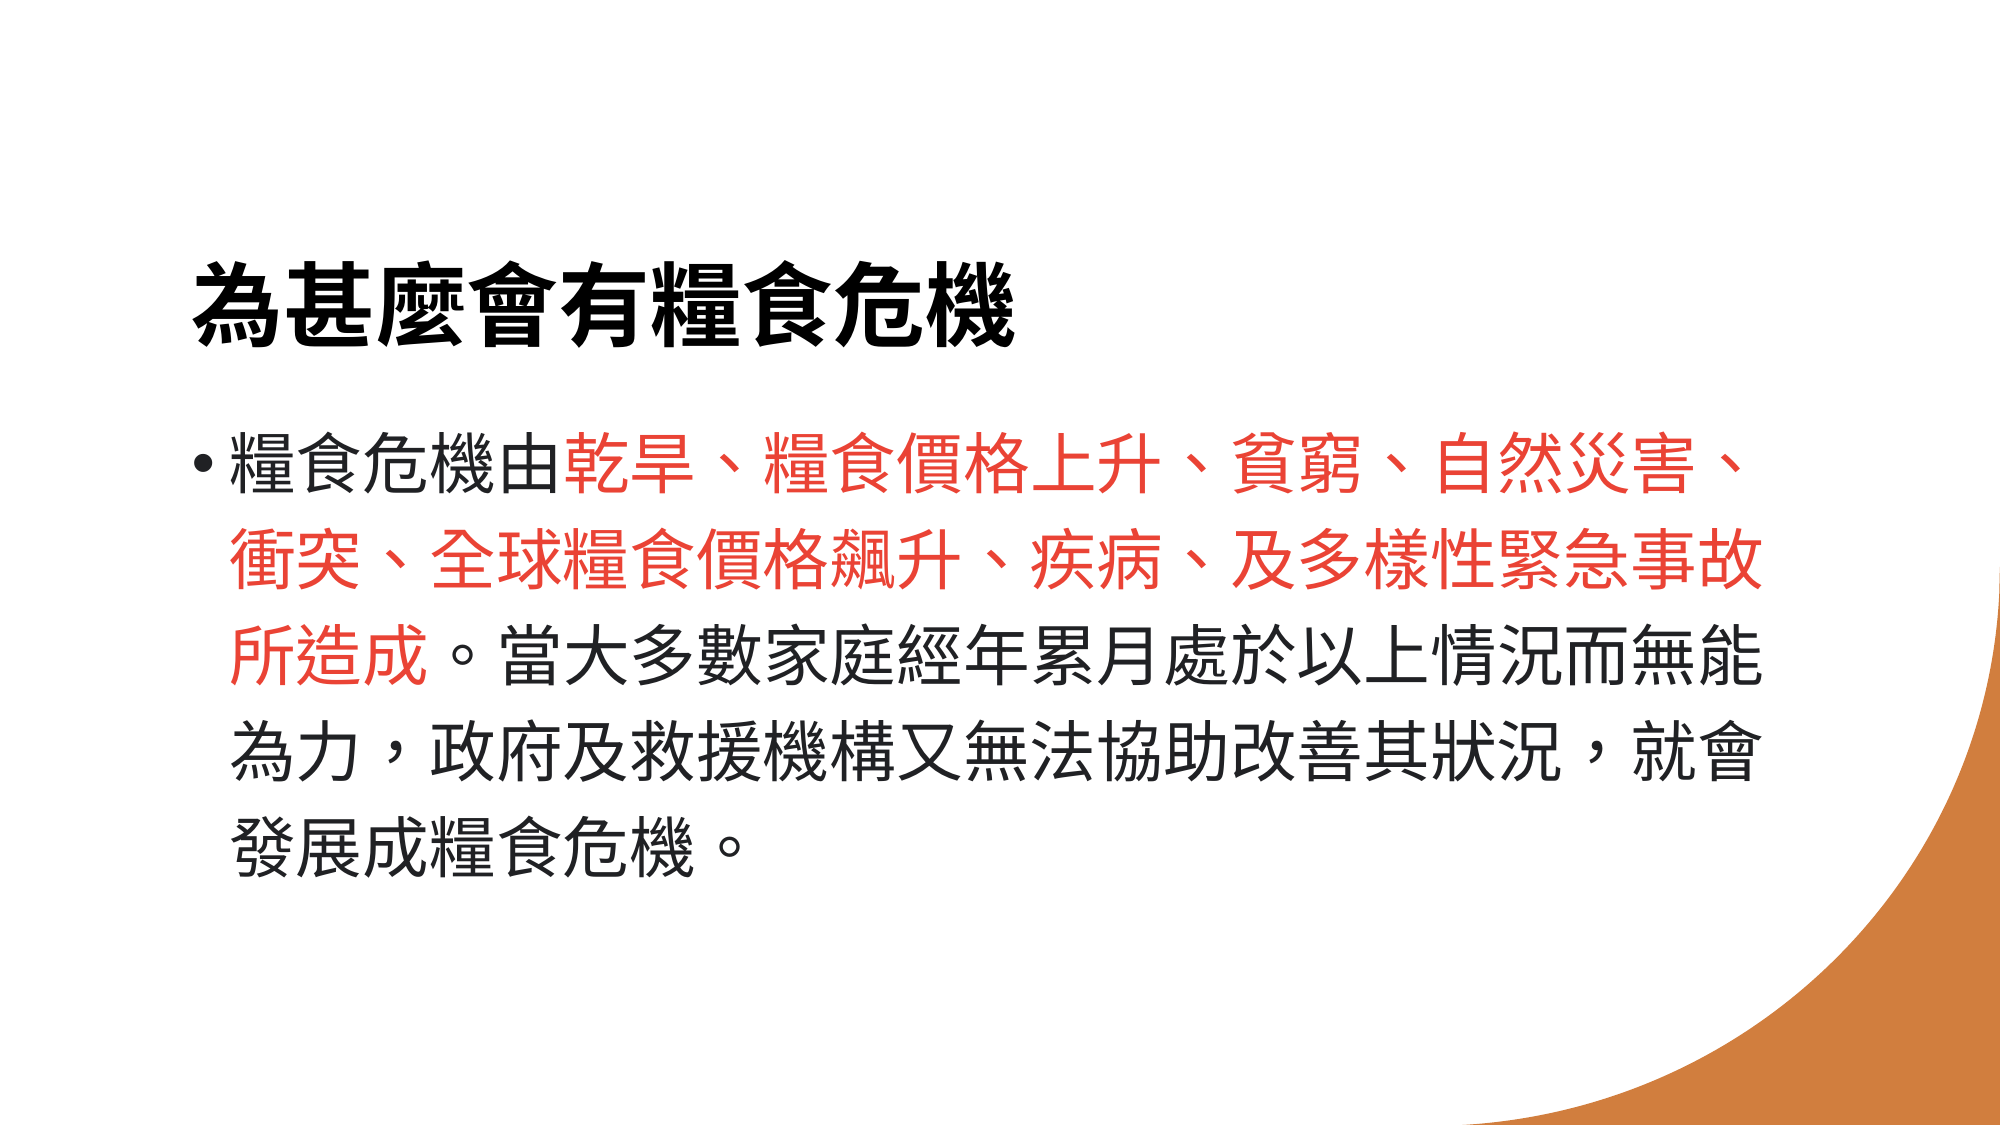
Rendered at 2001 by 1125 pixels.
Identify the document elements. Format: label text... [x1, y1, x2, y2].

title 為甚麼會有糧食危機 [176, 118, 1809, 366]
list 糧食危機由乾旱、糧食價格上升、貧窮、自然災害、衝突、全球糧食價格飆升、疾病、及多樣性緊急事故所造成。當大多數家庭經年累月處於以上情況而無能為力，政府及救援機構又無法協助改善其狀況，就會發展成糧食危機。 [176, 398, 1809, 975]
